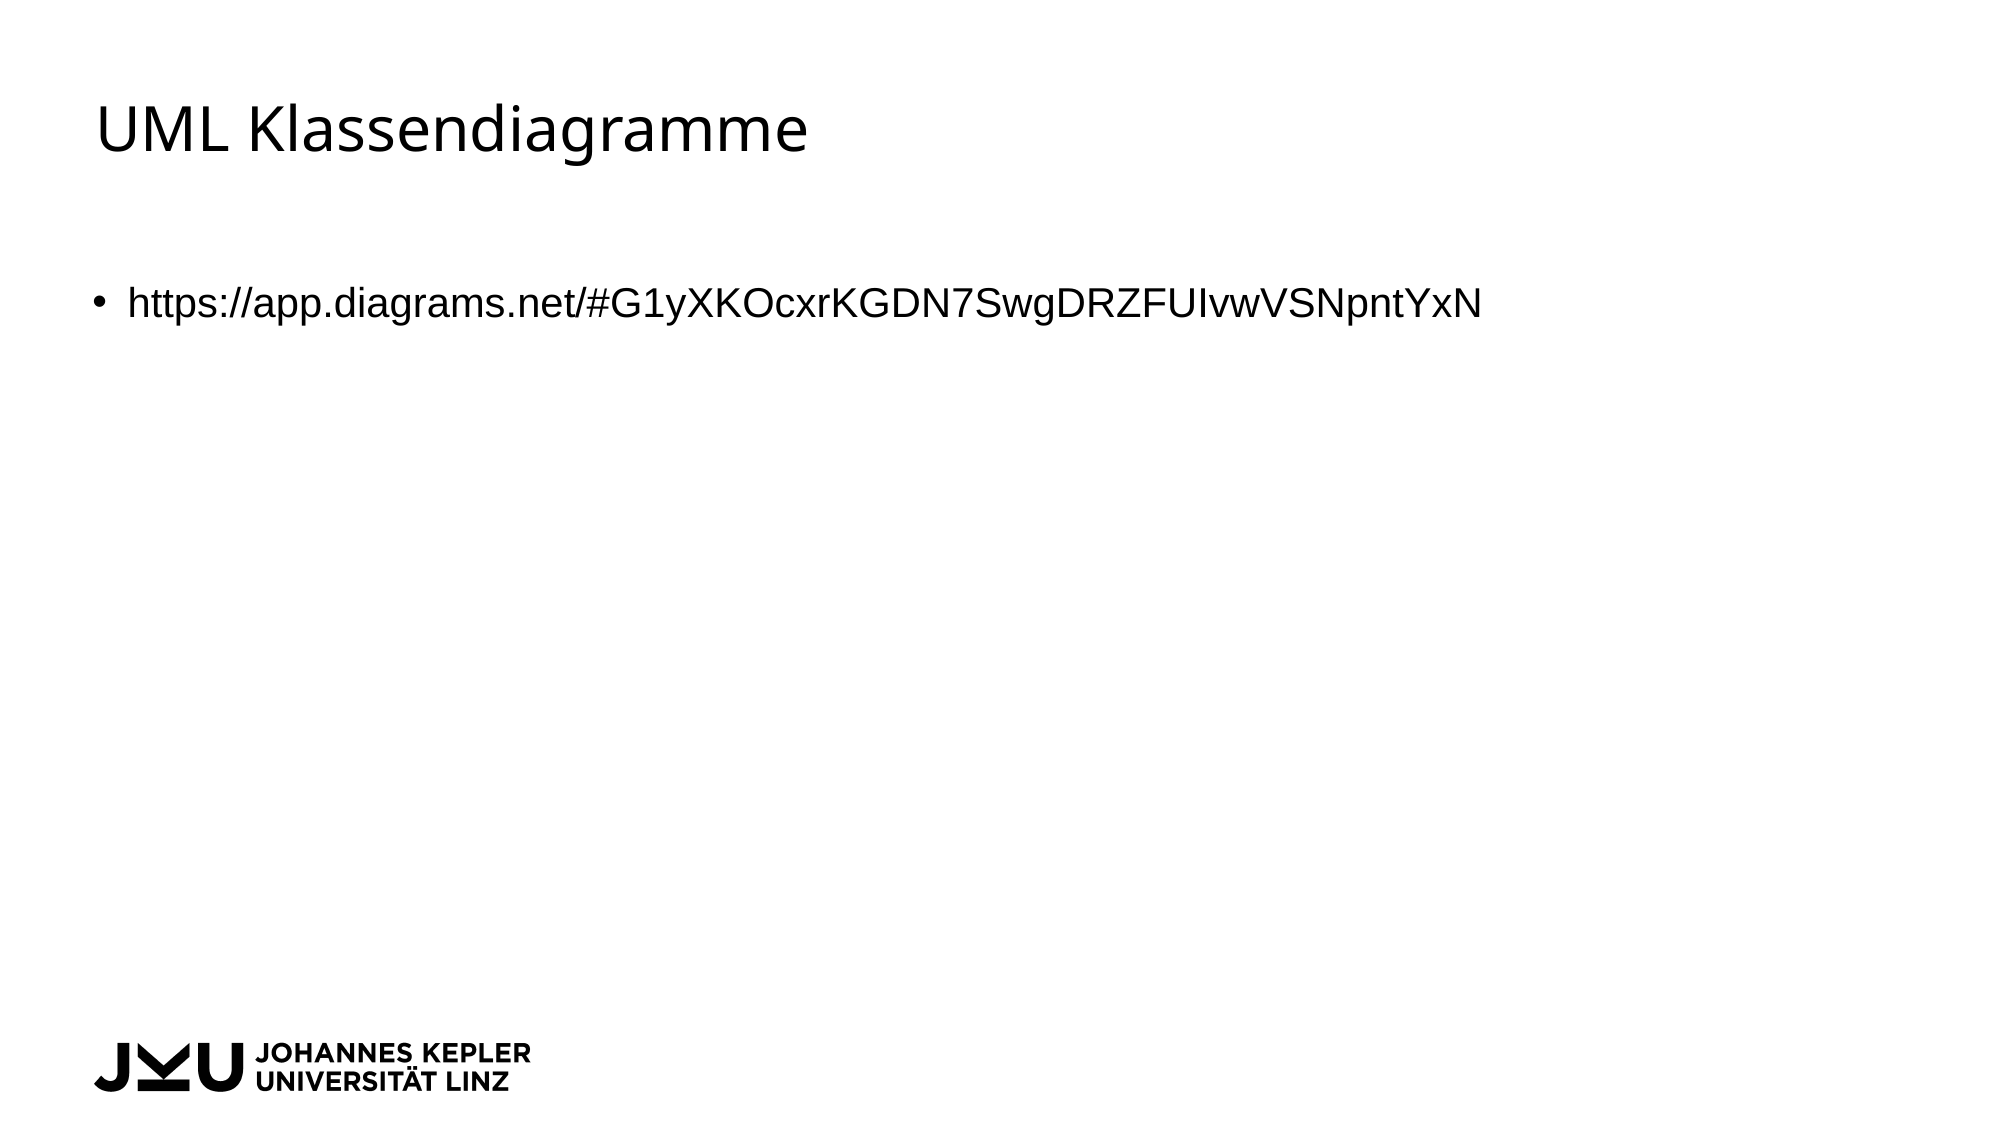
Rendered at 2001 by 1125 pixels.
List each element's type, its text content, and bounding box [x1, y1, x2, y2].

list https://app.diagrams.net/#G1yXKOcxrKGDN7SwgDRZFUIvwVSNpntYxN [77, 265, 1905, 1007]
title UML Klassendiagramme [79, 94, 1905, 257]
picture [93, 1041, 540, 1095]
